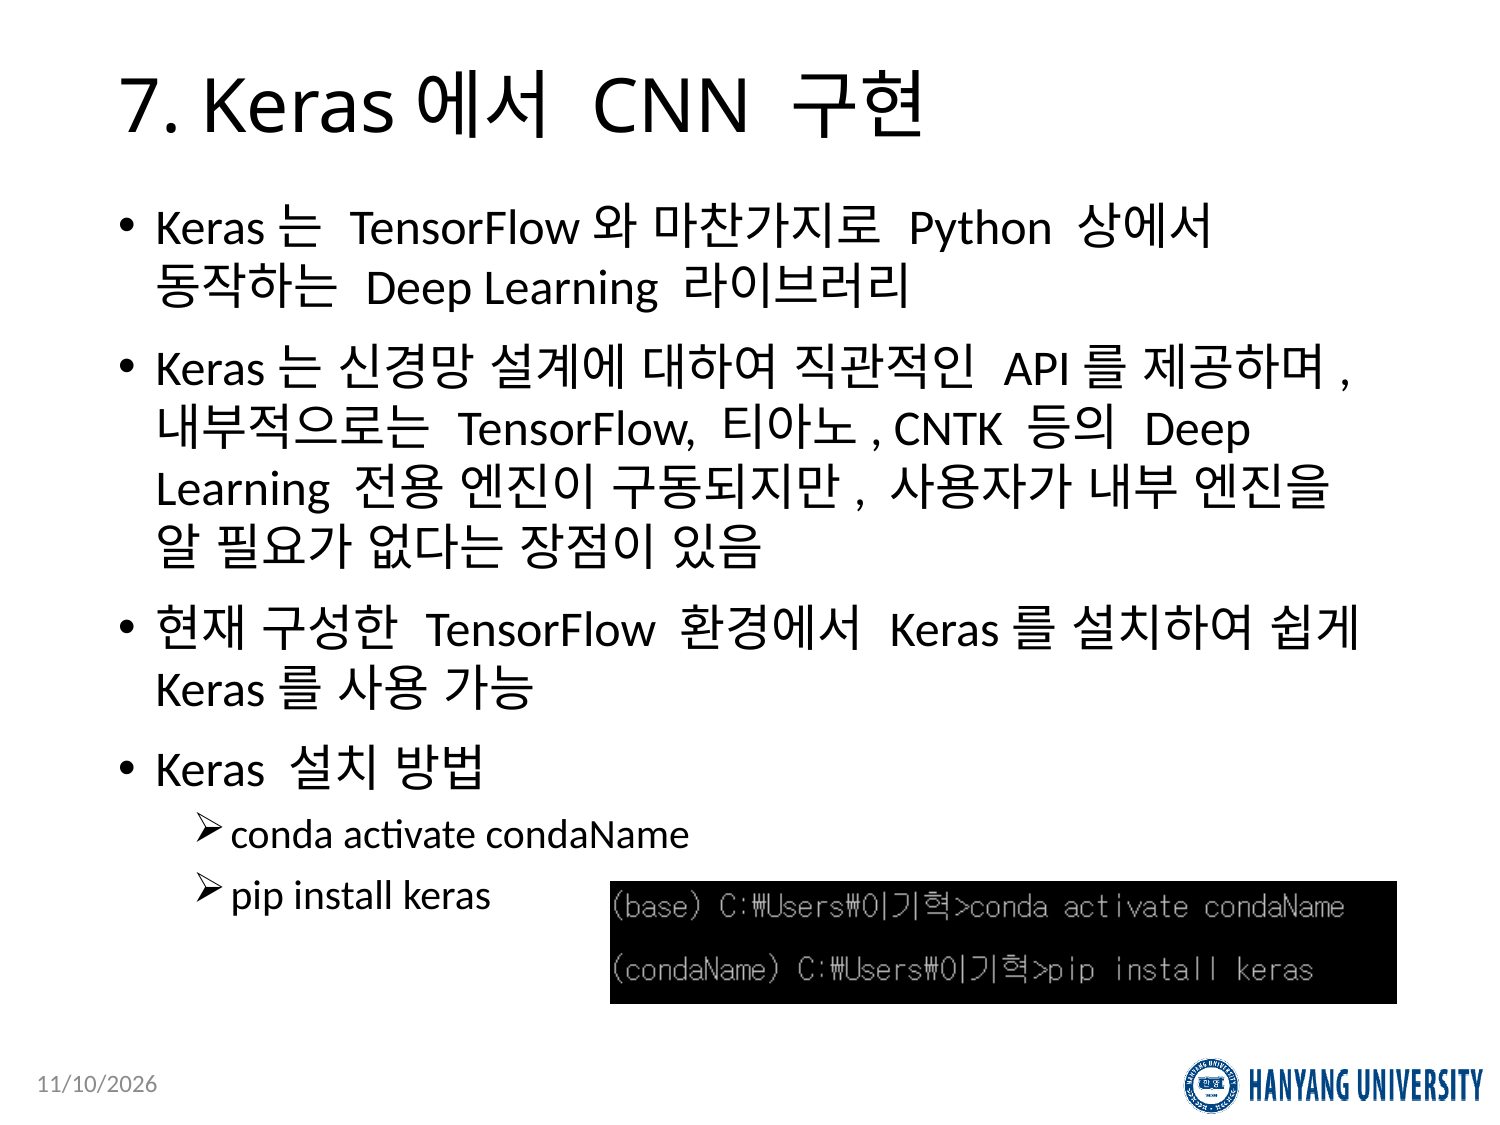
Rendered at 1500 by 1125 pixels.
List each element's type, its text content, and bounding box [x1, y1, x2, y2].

picture [1180, 1056, 1491, 1116]
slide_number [21, 1052, 359, 1113]
title 7. Keras에서 CNN 구현 [103, 42, 1397, 176]
list Keras는 TensorFlow와 마찬가지로 Python 상에서 동작하는 Deep Learning 라이브러리 Keras는 신경망 설계에 대하여 직관적인 API를 제공하며, 내부적으로는 TensorFlow, 티아노, CNTK 등의 Deep Learning 전용 엔진이 구동되지만, 사용자가 내부 엔진을 알 필요가 없다는 장점이 있음 현재 구성한 TensorFlow 환경에서 Keras를 설치하여 쉽게 Keras를 사용 가능 Keras 설치 방법 conda activate condaName pip install keras [103, 186, 1397, 1032]
picture [610, 881, 1397, 1004]
